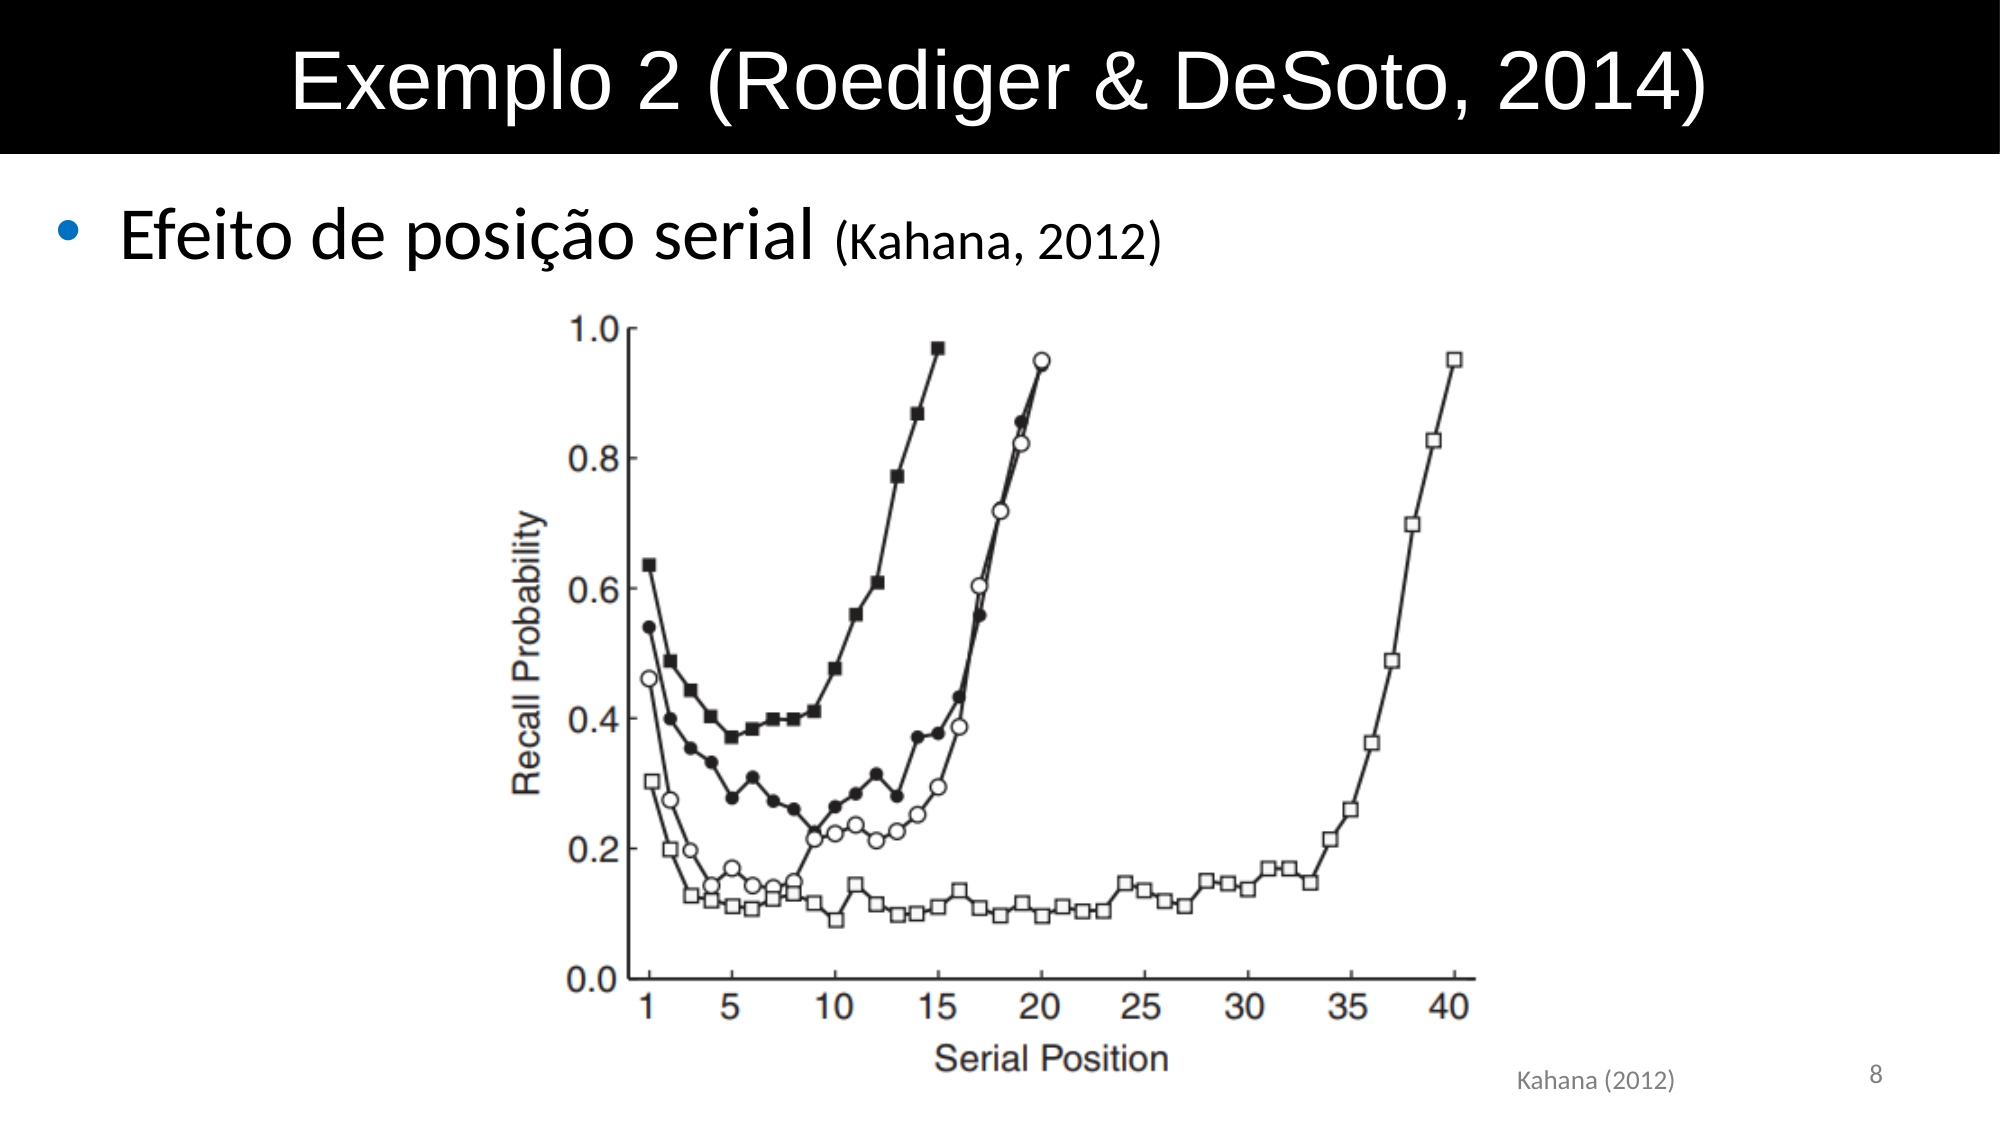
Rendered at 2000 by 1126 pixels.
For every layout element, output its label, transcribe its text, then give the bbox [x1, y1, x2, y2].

slide_number 8 [1830, 1042, 1900, 1103]
picture [472, 292, 1516, 1094]
text_box Efeito de posição serial (Kahana, 2012) [38, 175, 1965, 446]
text_box Exemplo 2 (Roediger & DeSoto, 2014) [0, 0, 2000, 154]
slide_number Kahana (2012) [1363, 1031, 1830, 1126]
